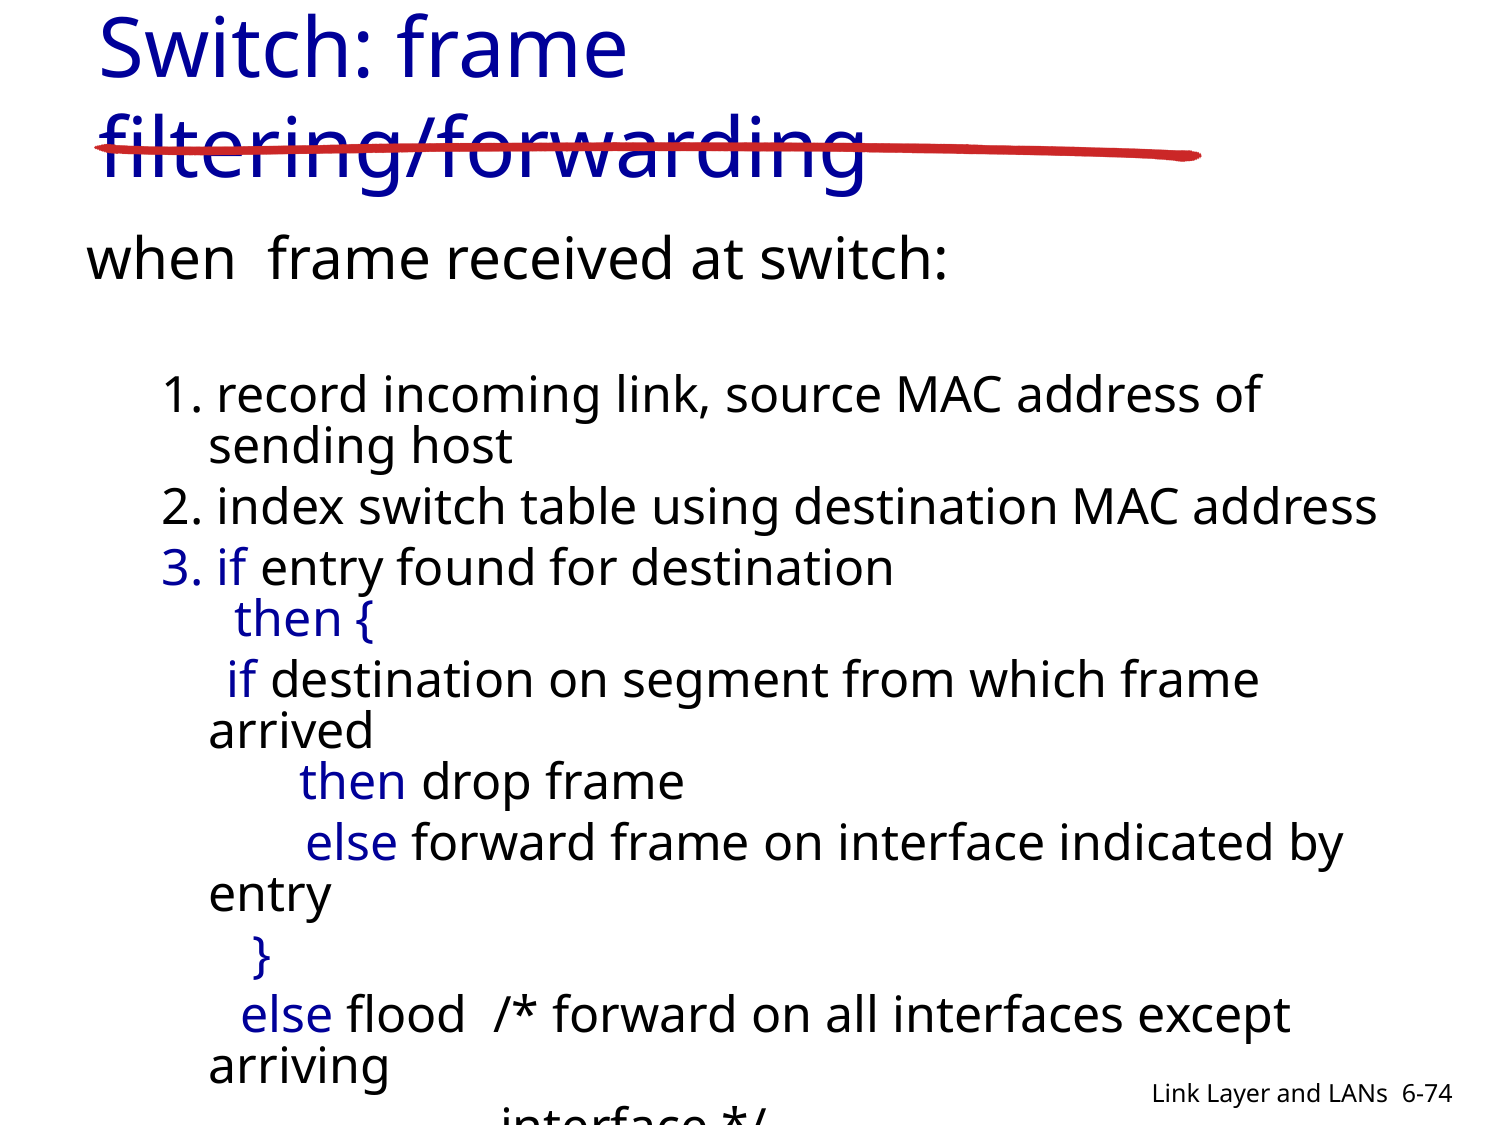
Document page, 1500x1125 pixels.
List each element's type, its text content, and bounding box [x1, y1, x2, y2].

footer Link Layer and LANs [1045, 1069, 1404, 1110]
title Switch: frame filtering/forwarding [83, 0, 1359, 188]
picture [89, 137, 1215, 167]
slide_number 6-74 [1387, 1069, 1478, 1115]
list when frame received at switch: 1. record incoming link, source MAC address of sending host 2. index switch table using destination MAC address 3. if entry found for destination then { if destination on segment from which frame arrived then drop frame else forward frame on interface indicated by entry } else flood /* forward on all interfaces except arriving interface */ [71, 224, 1449, 1061]
